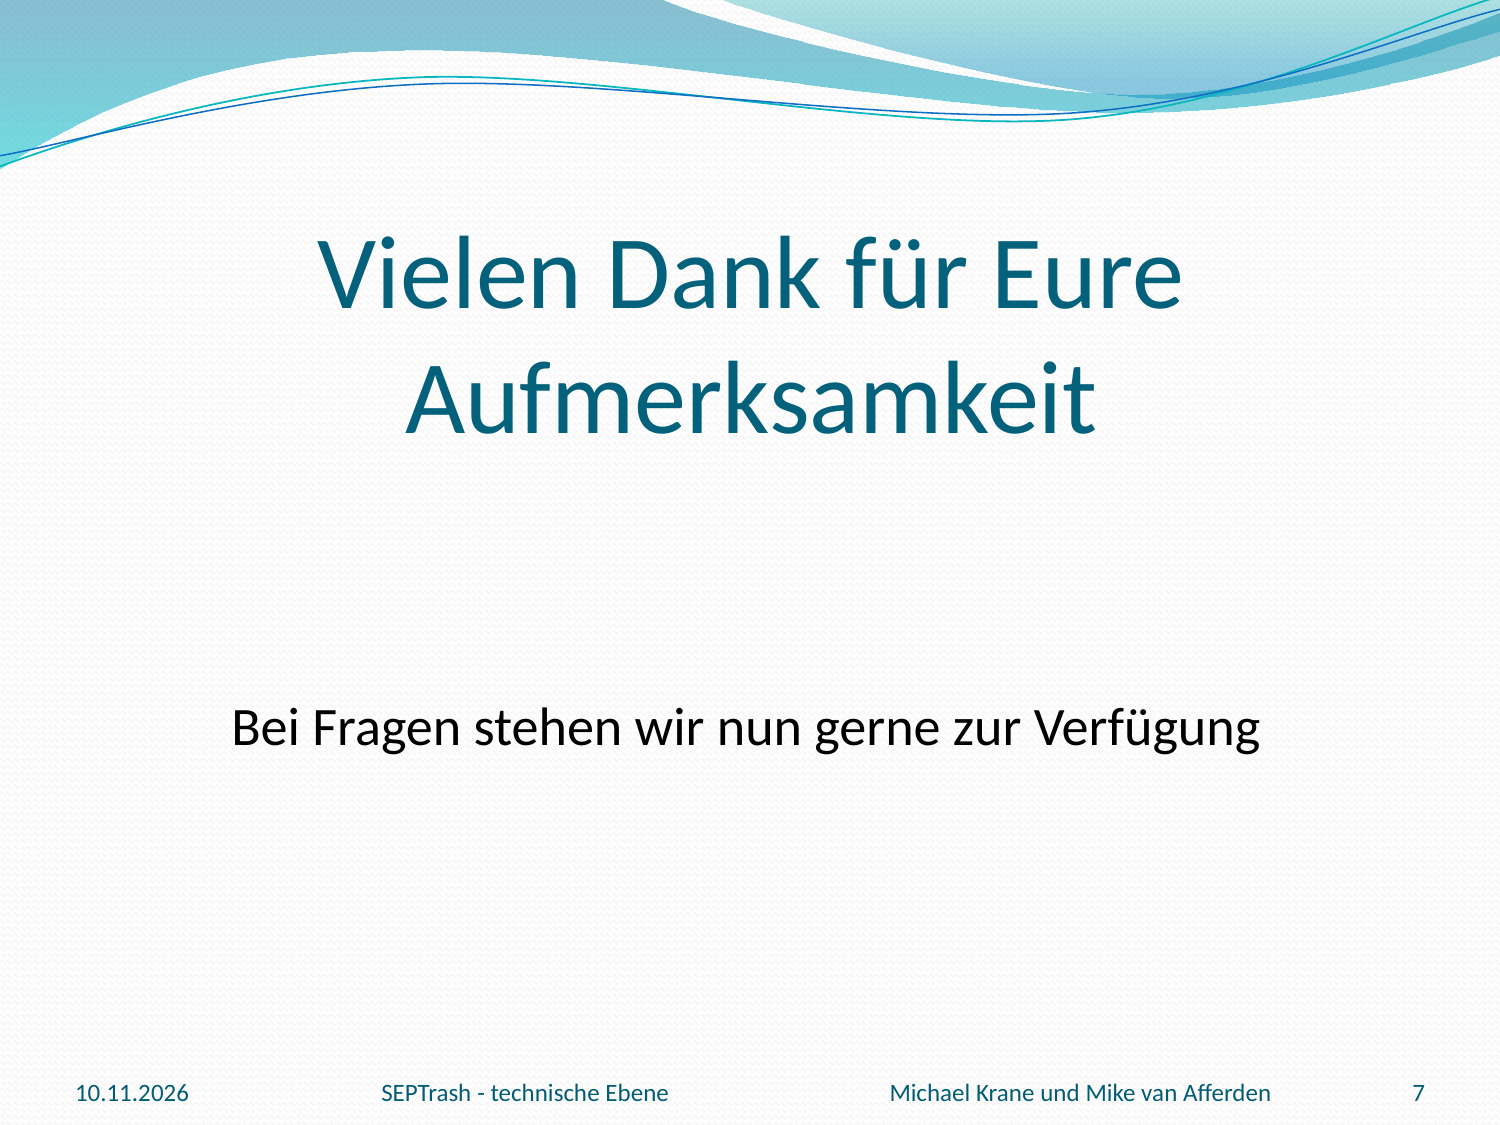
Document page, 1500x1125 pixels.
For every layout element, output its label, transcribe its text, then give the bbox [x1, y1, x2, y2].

text_box Vielen Dank für Eure Aufmerksamkeit [76, 267, 1427, 455]
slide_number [75, 1046, 254, 1107]
slide_number 7 [1371, 1046, 1425, 1107]
text_box Michael Krane und Mike van Afferden [791, 1046, 1371, 1107]
footer SEPTrash - technische Ebene [265, 1046, 786, 1107]
text_box Bei Fragen stehen wir nun gerne zur Verfügung [107, 683, 1386, 799]
